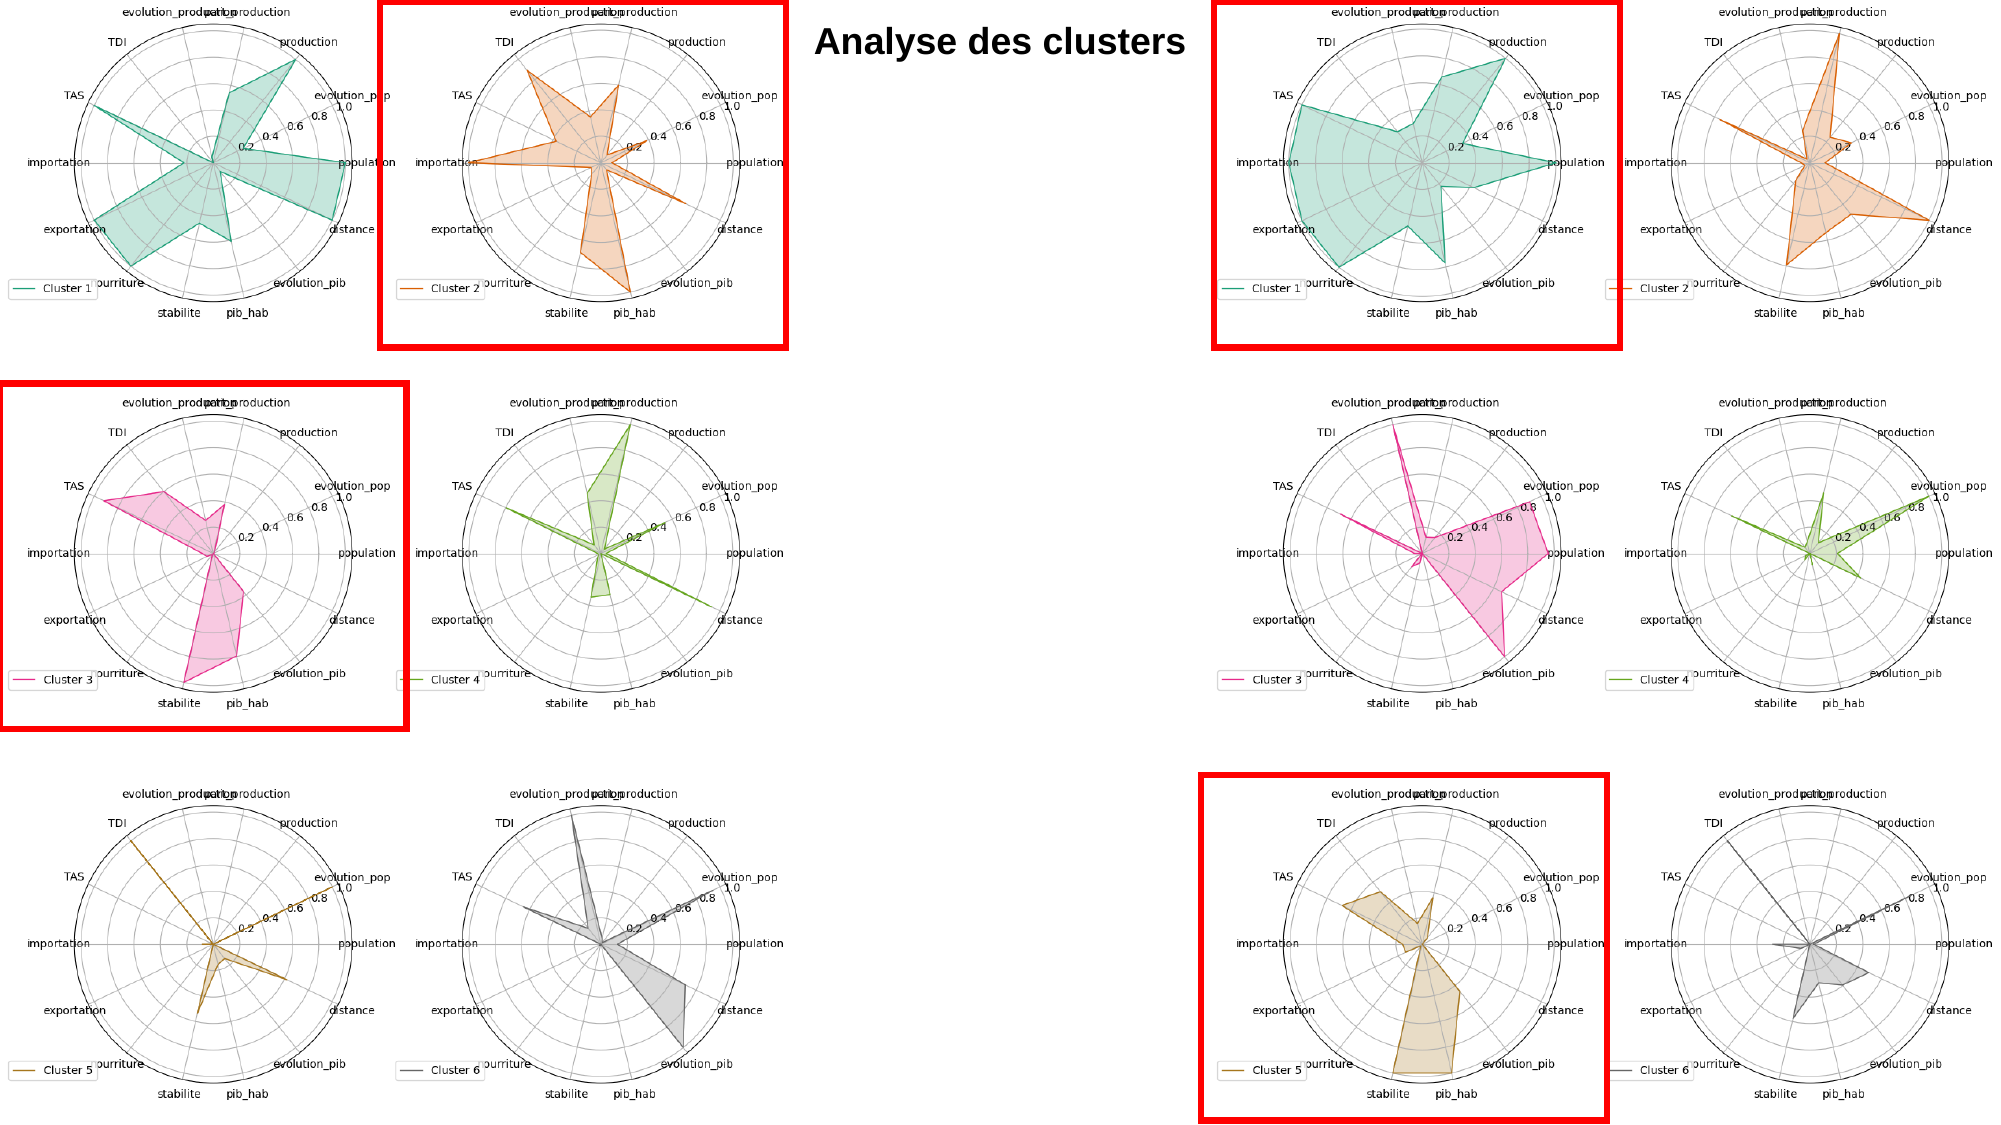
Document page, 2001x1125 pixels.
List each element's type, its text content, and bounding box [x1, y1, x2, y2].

text_box [1200, 774, 1608, 1121]
picture [1209, 0, 2000, 1113]
text_box Analyse des clusters [791, 9, 1209, 70]
picture [0, 0, 791, 1123]
